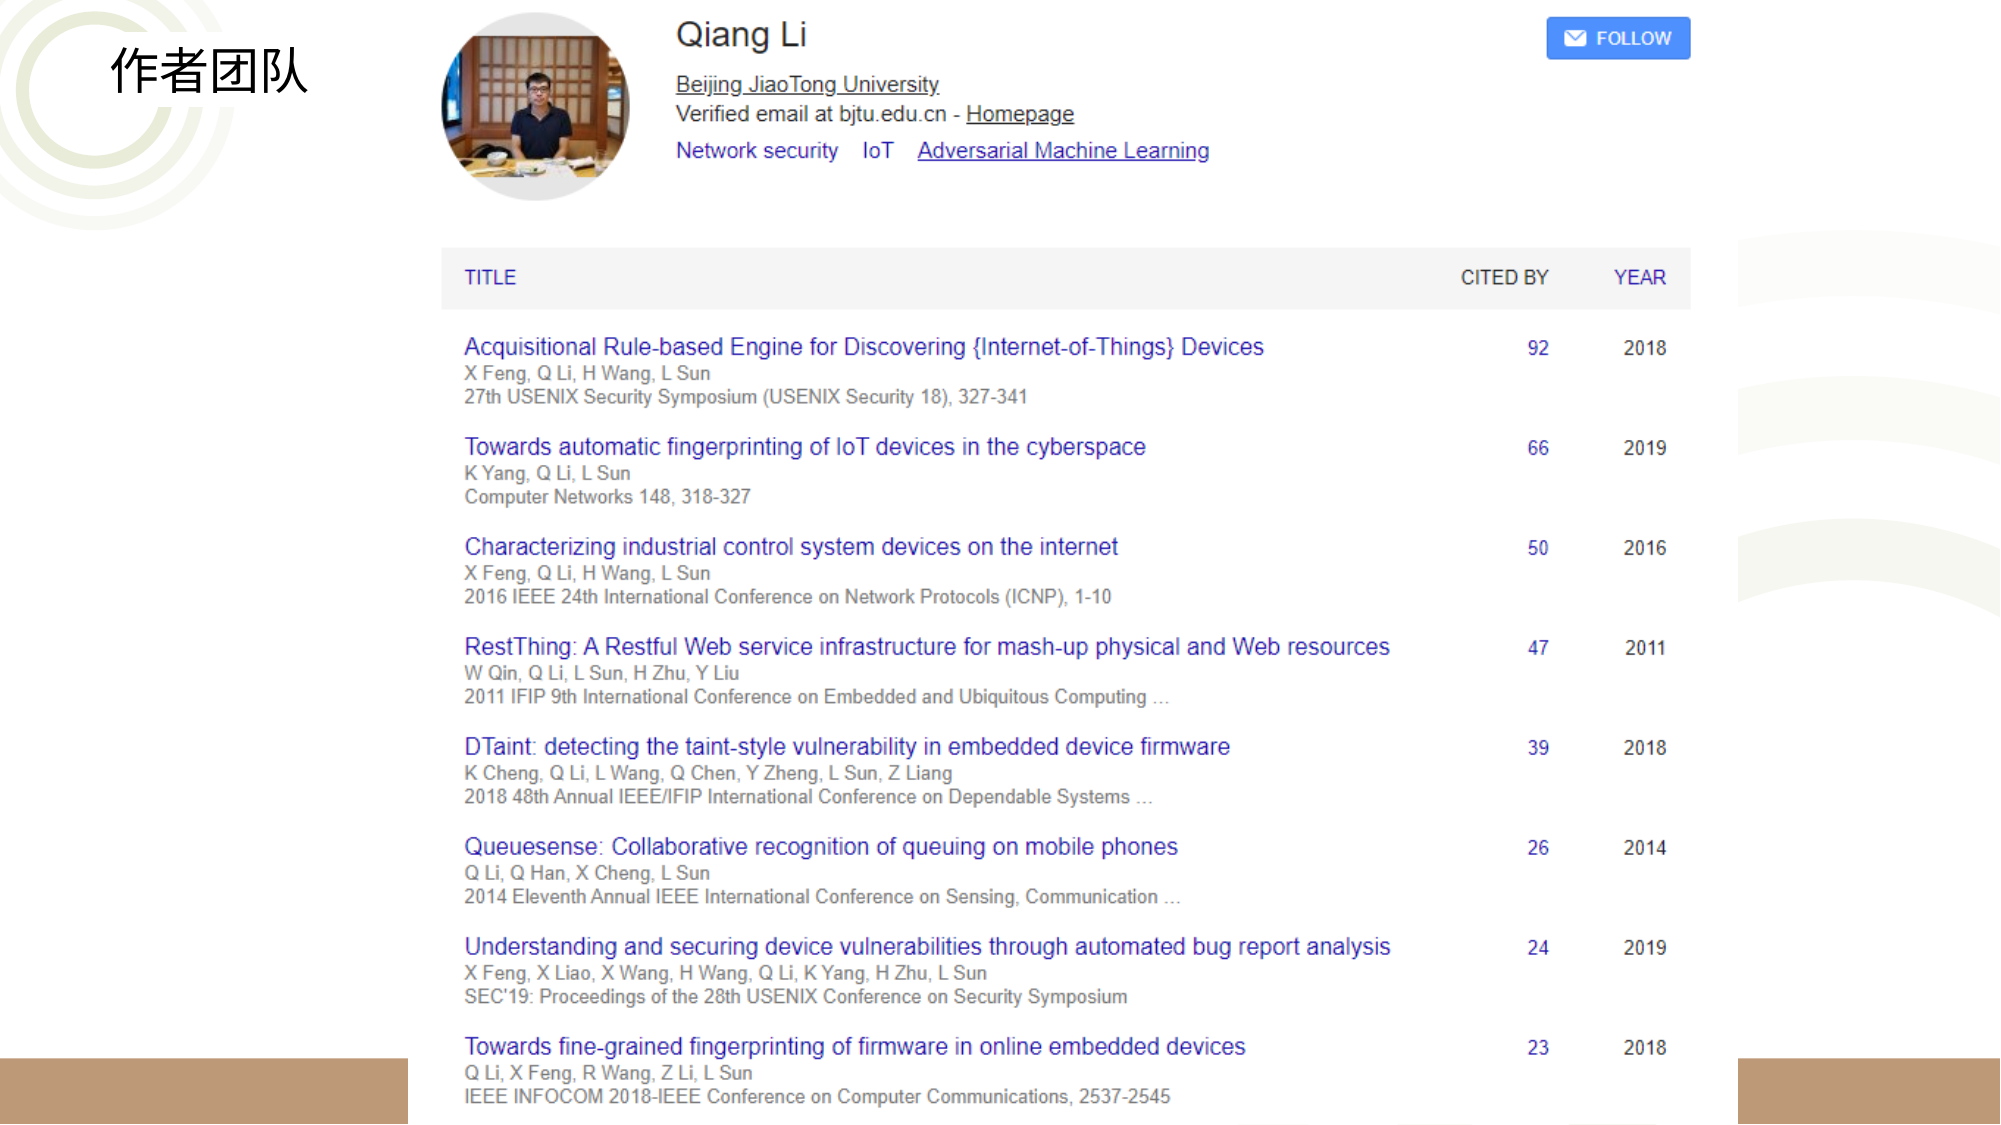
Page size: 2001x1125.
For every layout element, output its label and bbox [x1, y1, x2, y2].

picture [408, 0, 1738, 1124]
text_box [0, 0, 2000, 1125]
